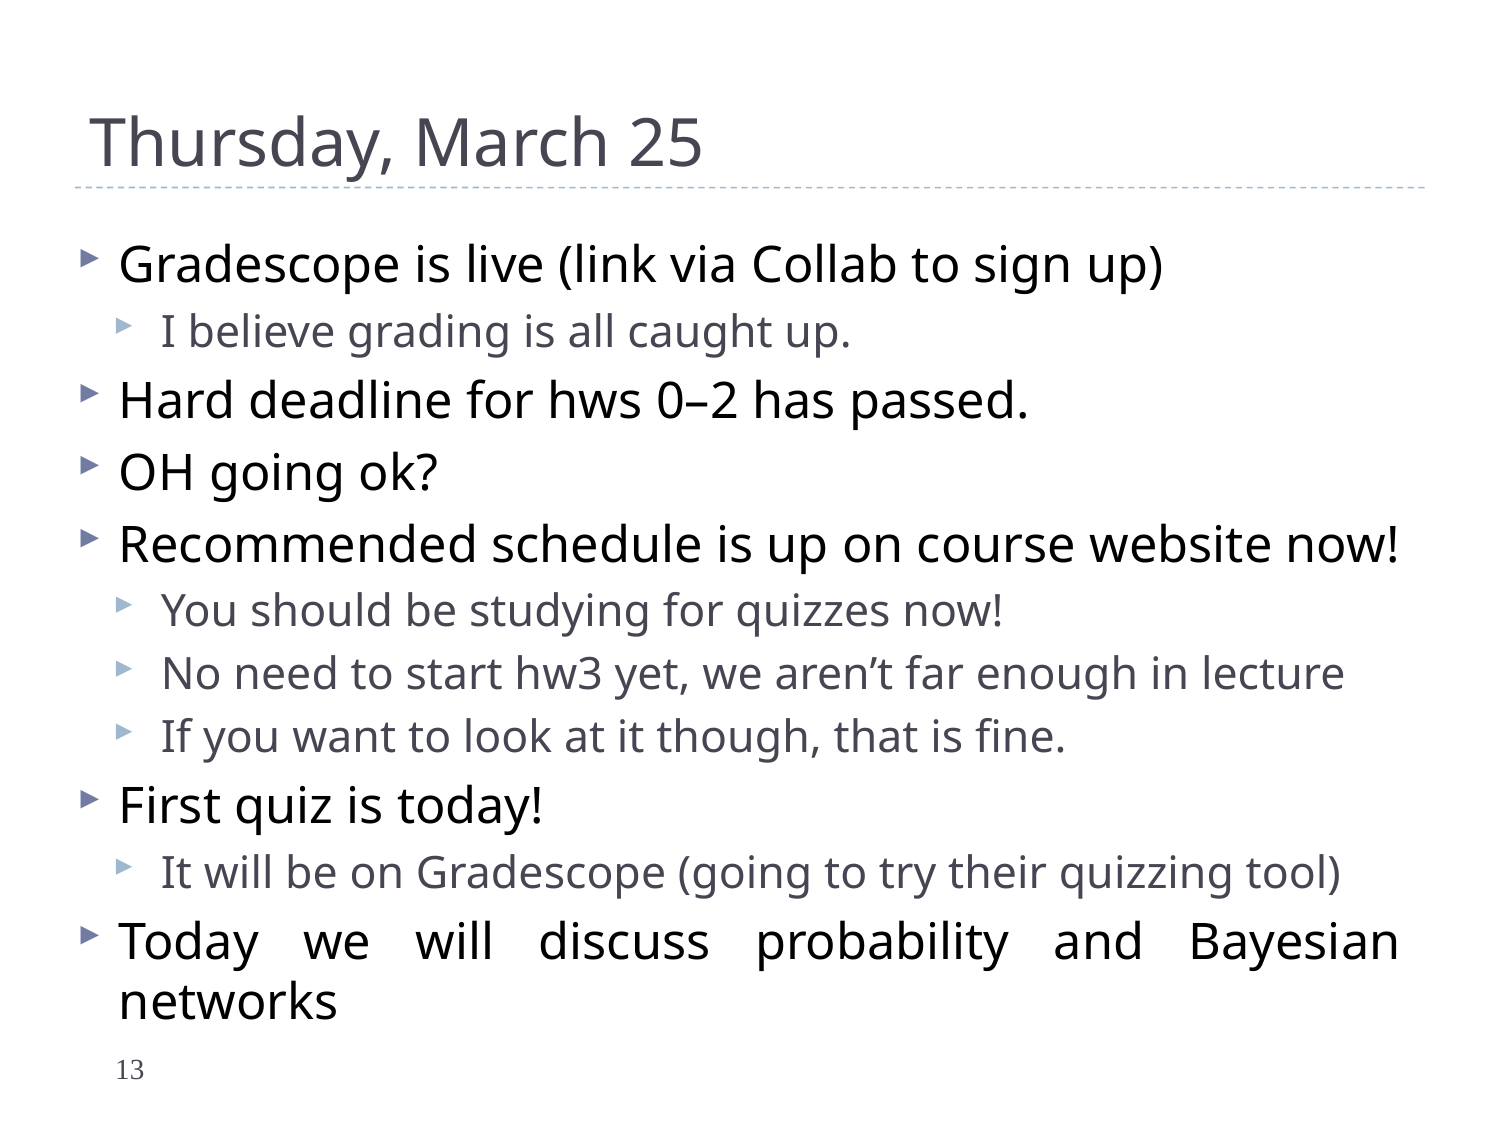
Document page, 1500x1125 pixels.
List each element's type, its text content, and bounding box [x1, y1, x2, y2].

list Gradescope is live (link via Collab to sign up) I believe grading is all caught up. Hard deadline for hws 0–2 has passed. OH going ok? Recommended schedule is up on course website now! You should be studying for quizzes now! No need to start hw3 yet, we aren’t far enough in lecture If you want to look at it though, that is fine. First quiz is today! It will be on Gradescope (going to try their quizzing tool) Today we will discuss probability and Bayesian networks [62, 224, 1417, 1063]
title Thursday, March 25 [75, 24, 1425, 188]
slide_number 13 [100, 1042, 426, 1103]
